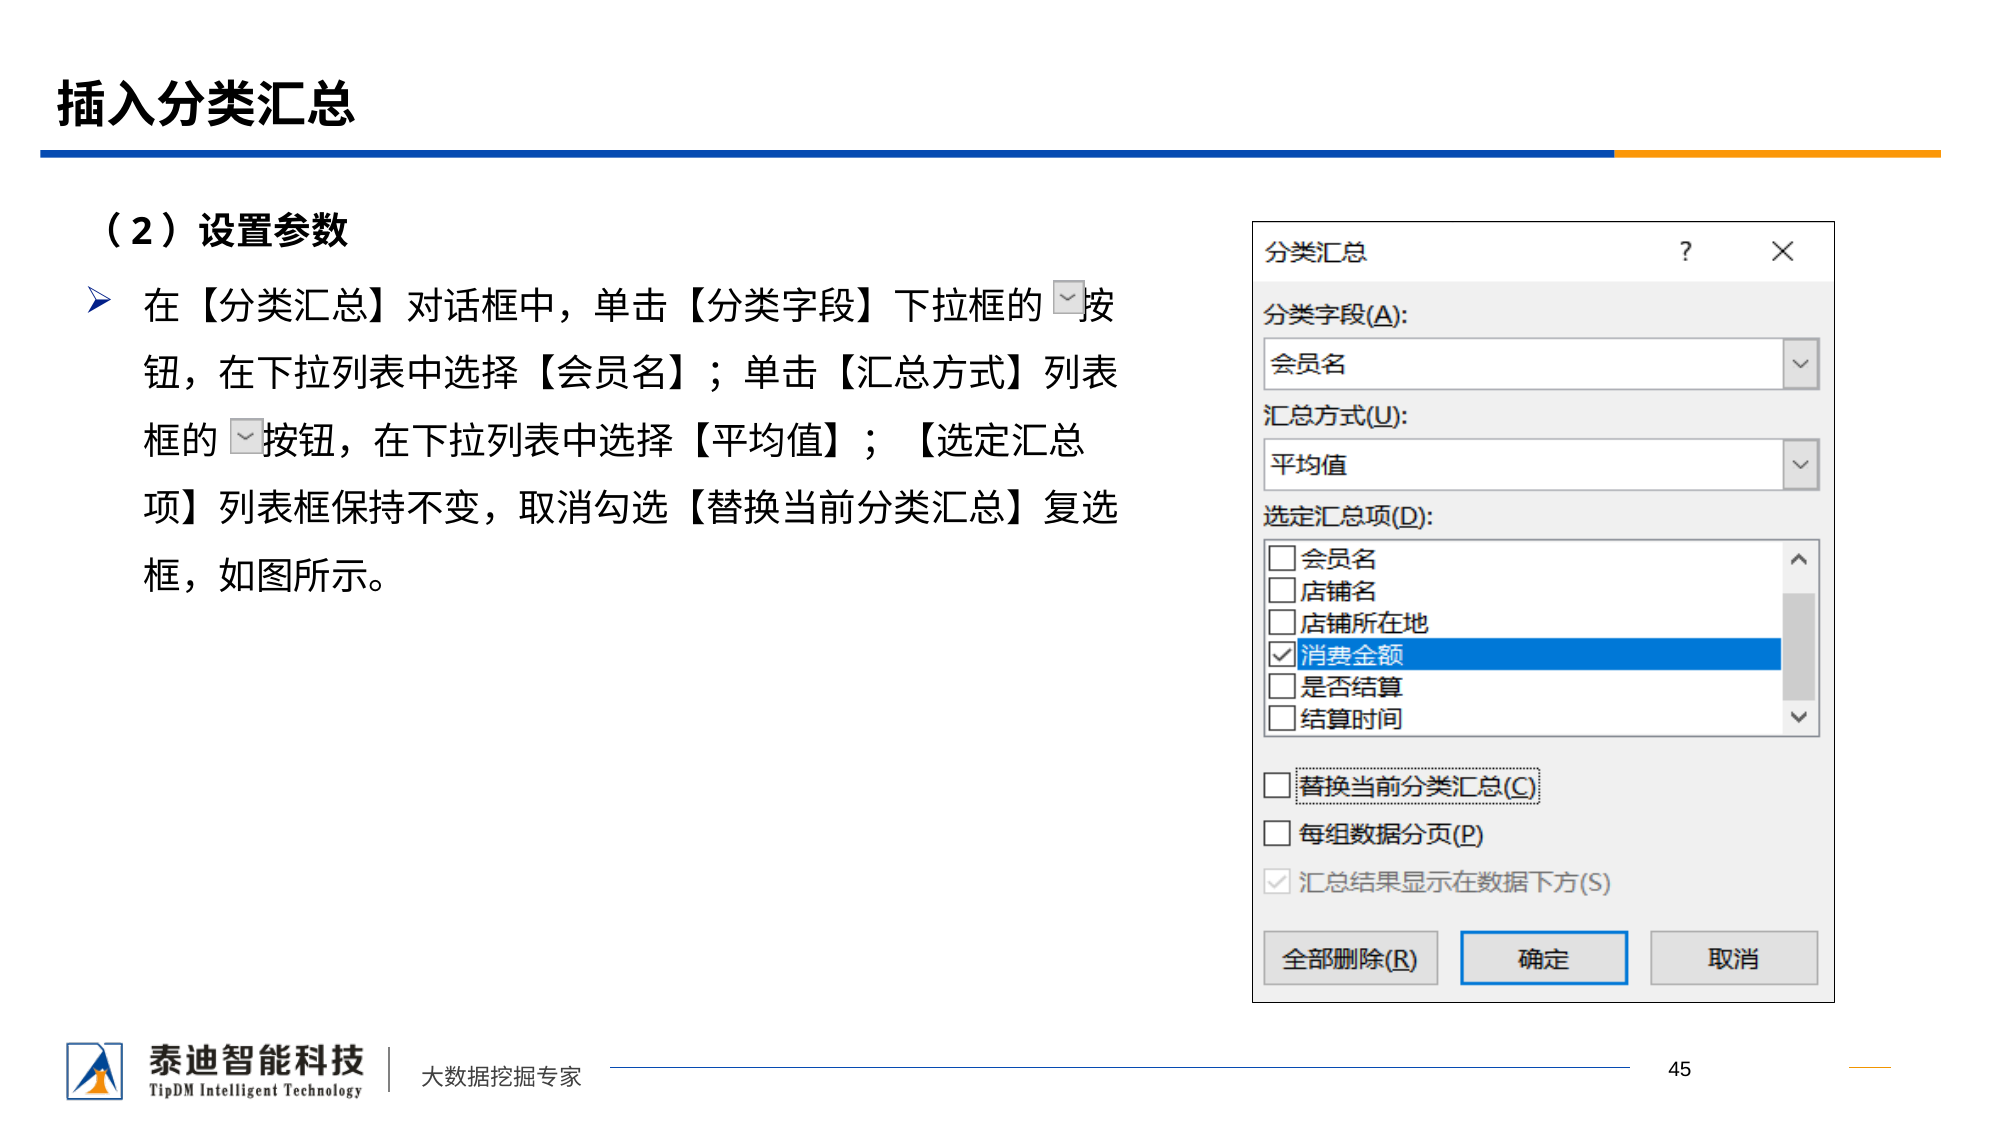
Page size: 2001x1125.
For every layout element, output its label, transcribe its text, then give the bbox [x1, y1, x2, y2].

picture [1052, 280, 1085, 314]
picture [1252, 220, 1834, 1003]
title 插入分类汇总 [41, 58, 1842, 146]
list （2）设置参数 在【分类汇总】对话框中，单击【分类字段】下拉框的 按钮，在下拉列表中选择【会员名】；单击【汇总方式】列表框的 按钮，在下拉列表中选择【平均值】；【选定汇总项】列表框保持不变，取消勾选【替换当前分类汇总】复选框，如图所示。 [69, 176, 1145, 1003]
picture [62, 1028, 368, 1107]
picture [230, 418, 265, 454]
